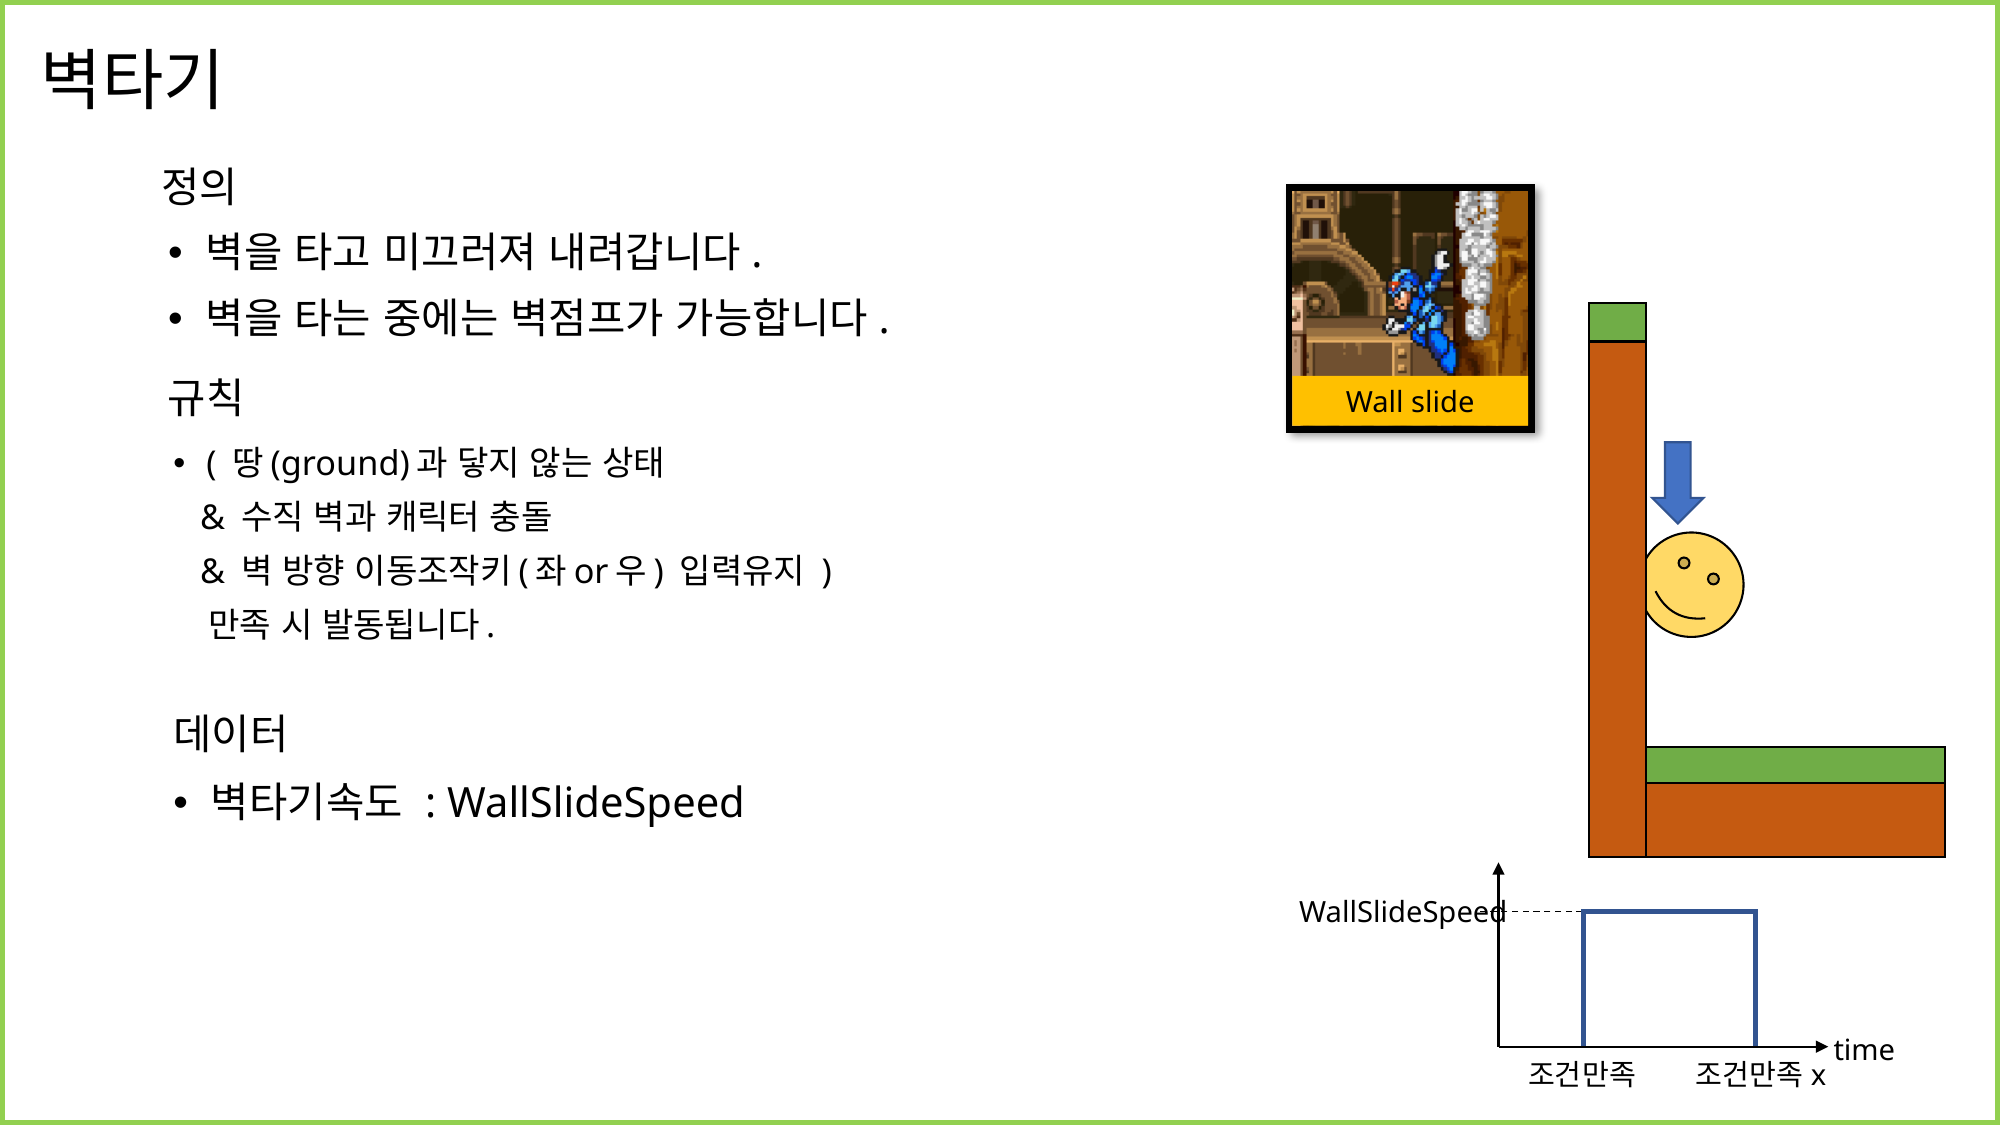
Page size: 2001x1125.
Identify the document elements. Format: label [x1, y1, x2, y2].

text_box [1292, 190, 1529, 427]
text_box [1283, 805, 1966, 1100]
text_box [0, 0, 2000, 1125]
text_box [1647, 746, 1946, 805]
text_box [1588, 303, 1647, 805]
